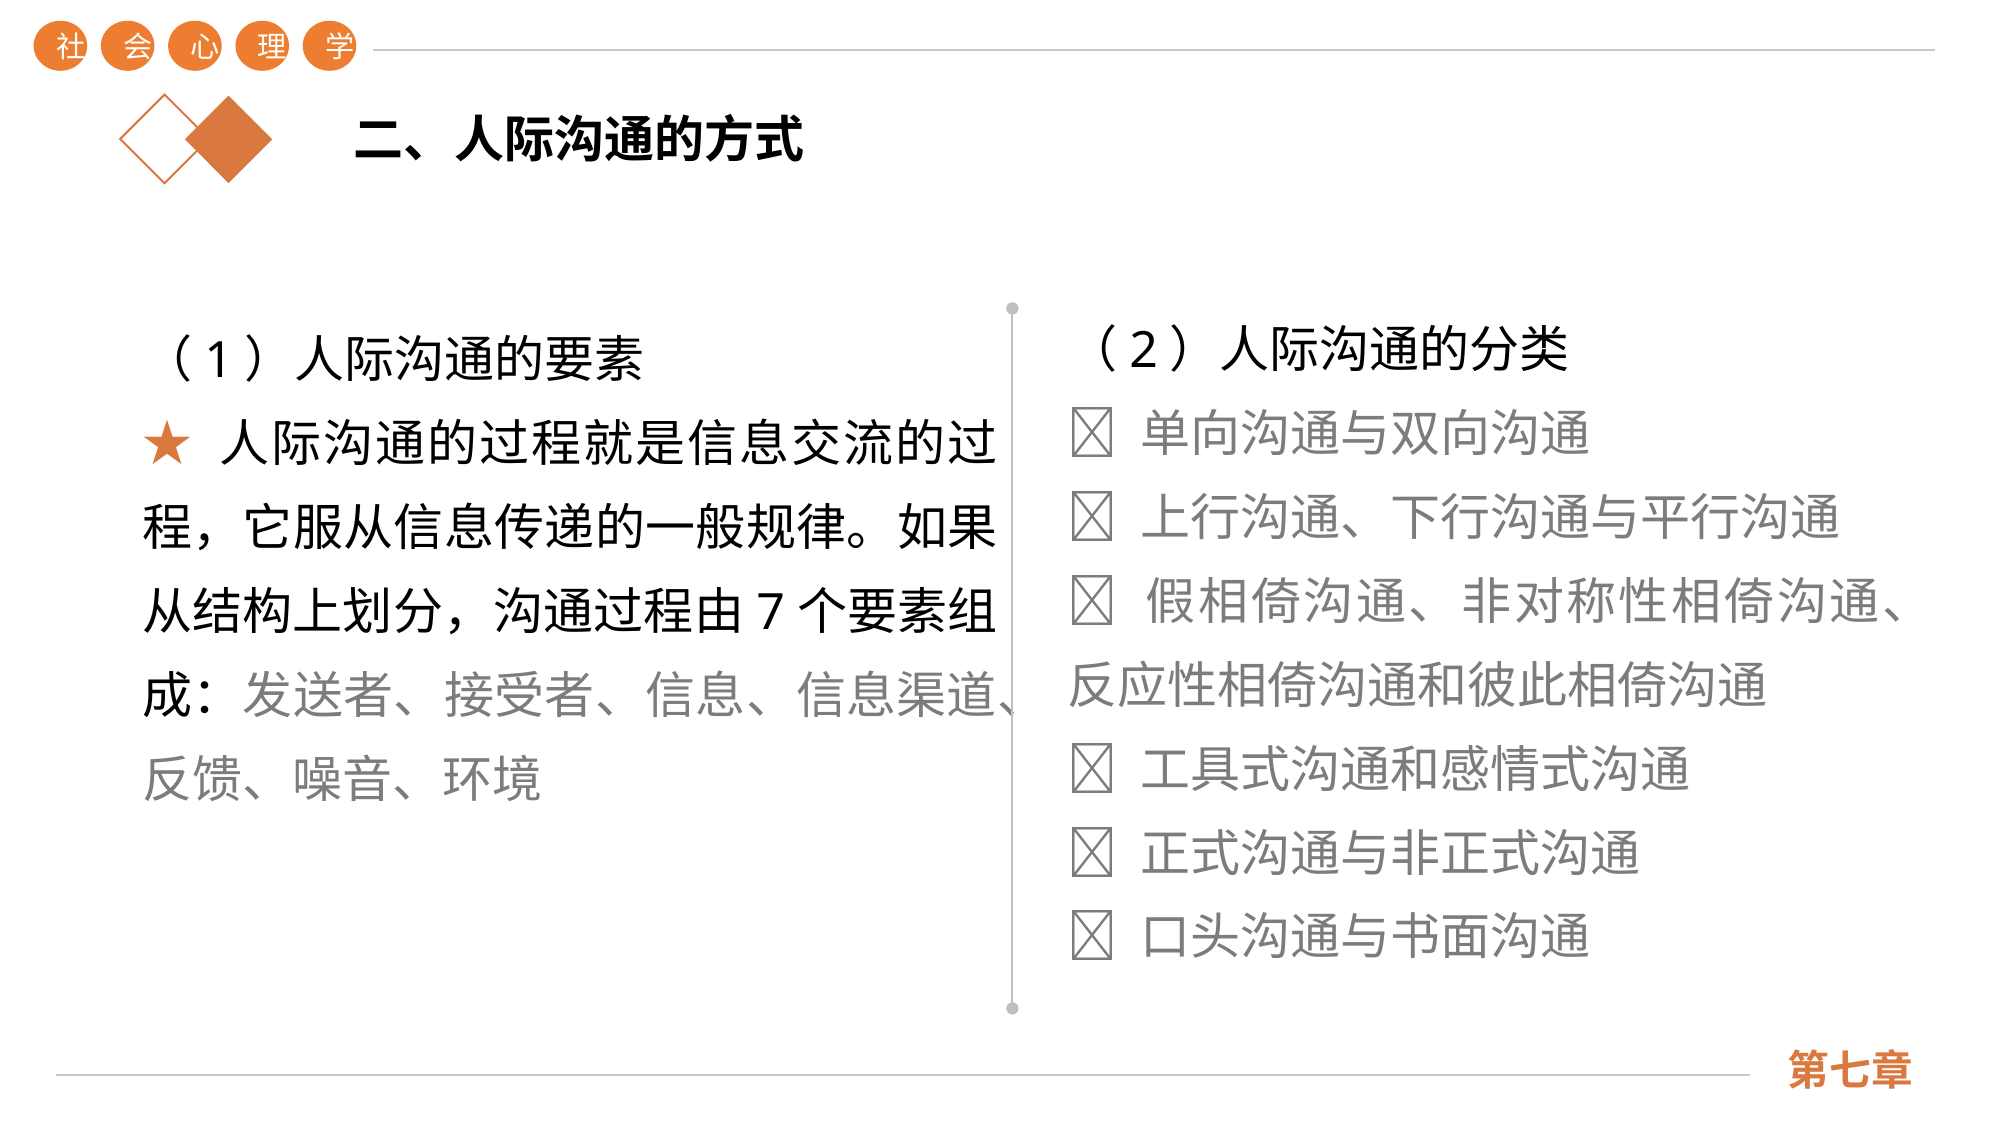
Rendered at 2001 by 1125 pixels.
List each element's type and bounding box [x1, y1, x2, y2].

text_box [33, 20, 2000, 1102]
